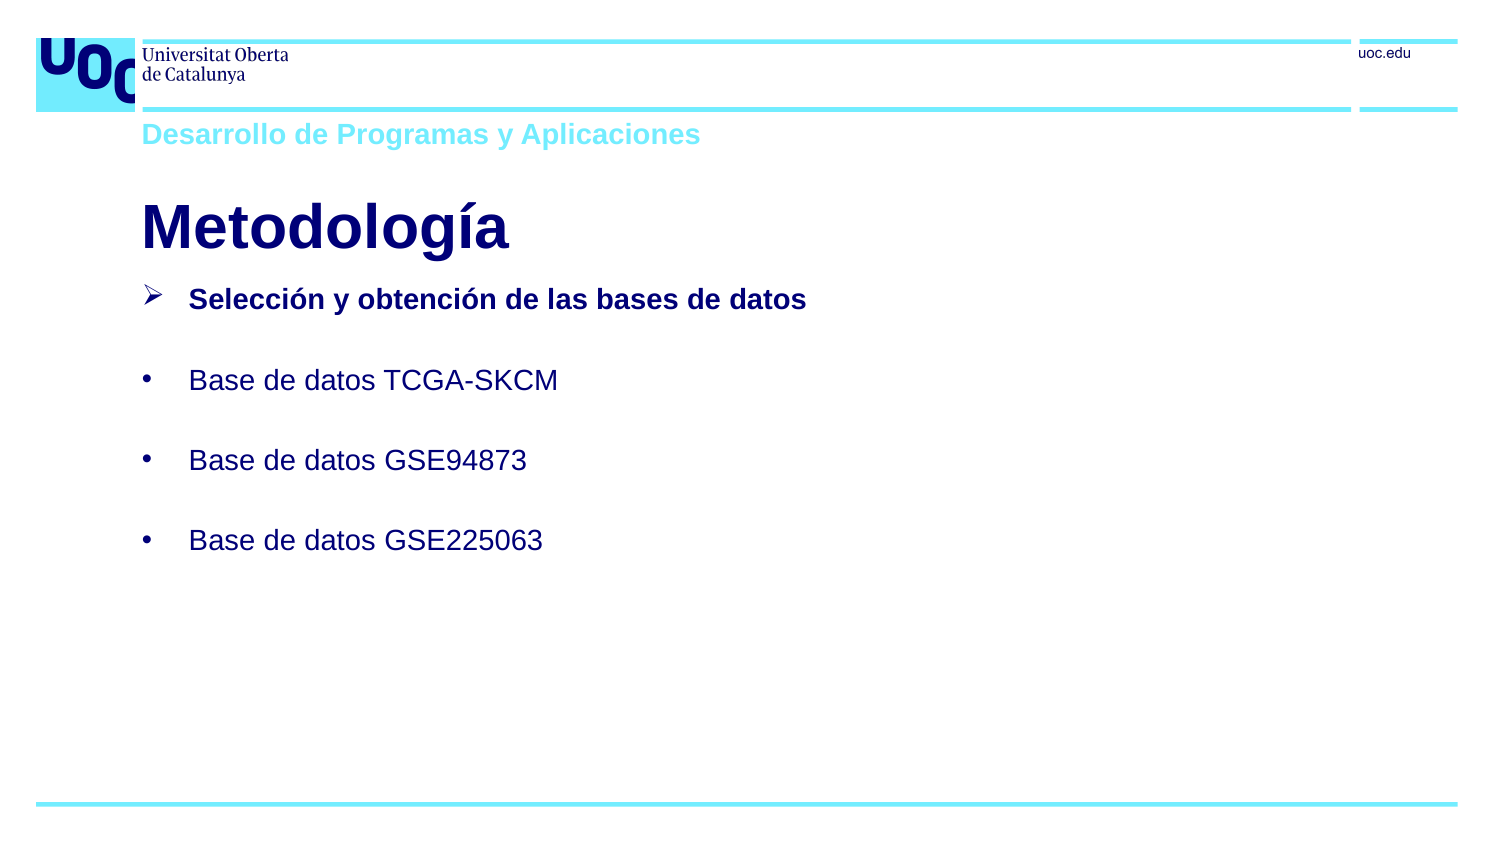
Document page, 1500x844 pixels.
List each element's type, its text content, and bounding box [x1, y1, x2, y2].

list Desarrollo de Programas y Aplicaciones [126, 107, 1299, 178]
text_box Metodología [126, 159, 1274, 260]
picture [142, 47, 288, 84]
picture [36, 38, 135, 112]
picture [1359, 47, 1410, 58]
list Selección y obtención de las bases de datos Base de datos TCGA-SKCM Base de datos GSE94873 Base de datos GSE225063 [126, 260, 1458, 737]
